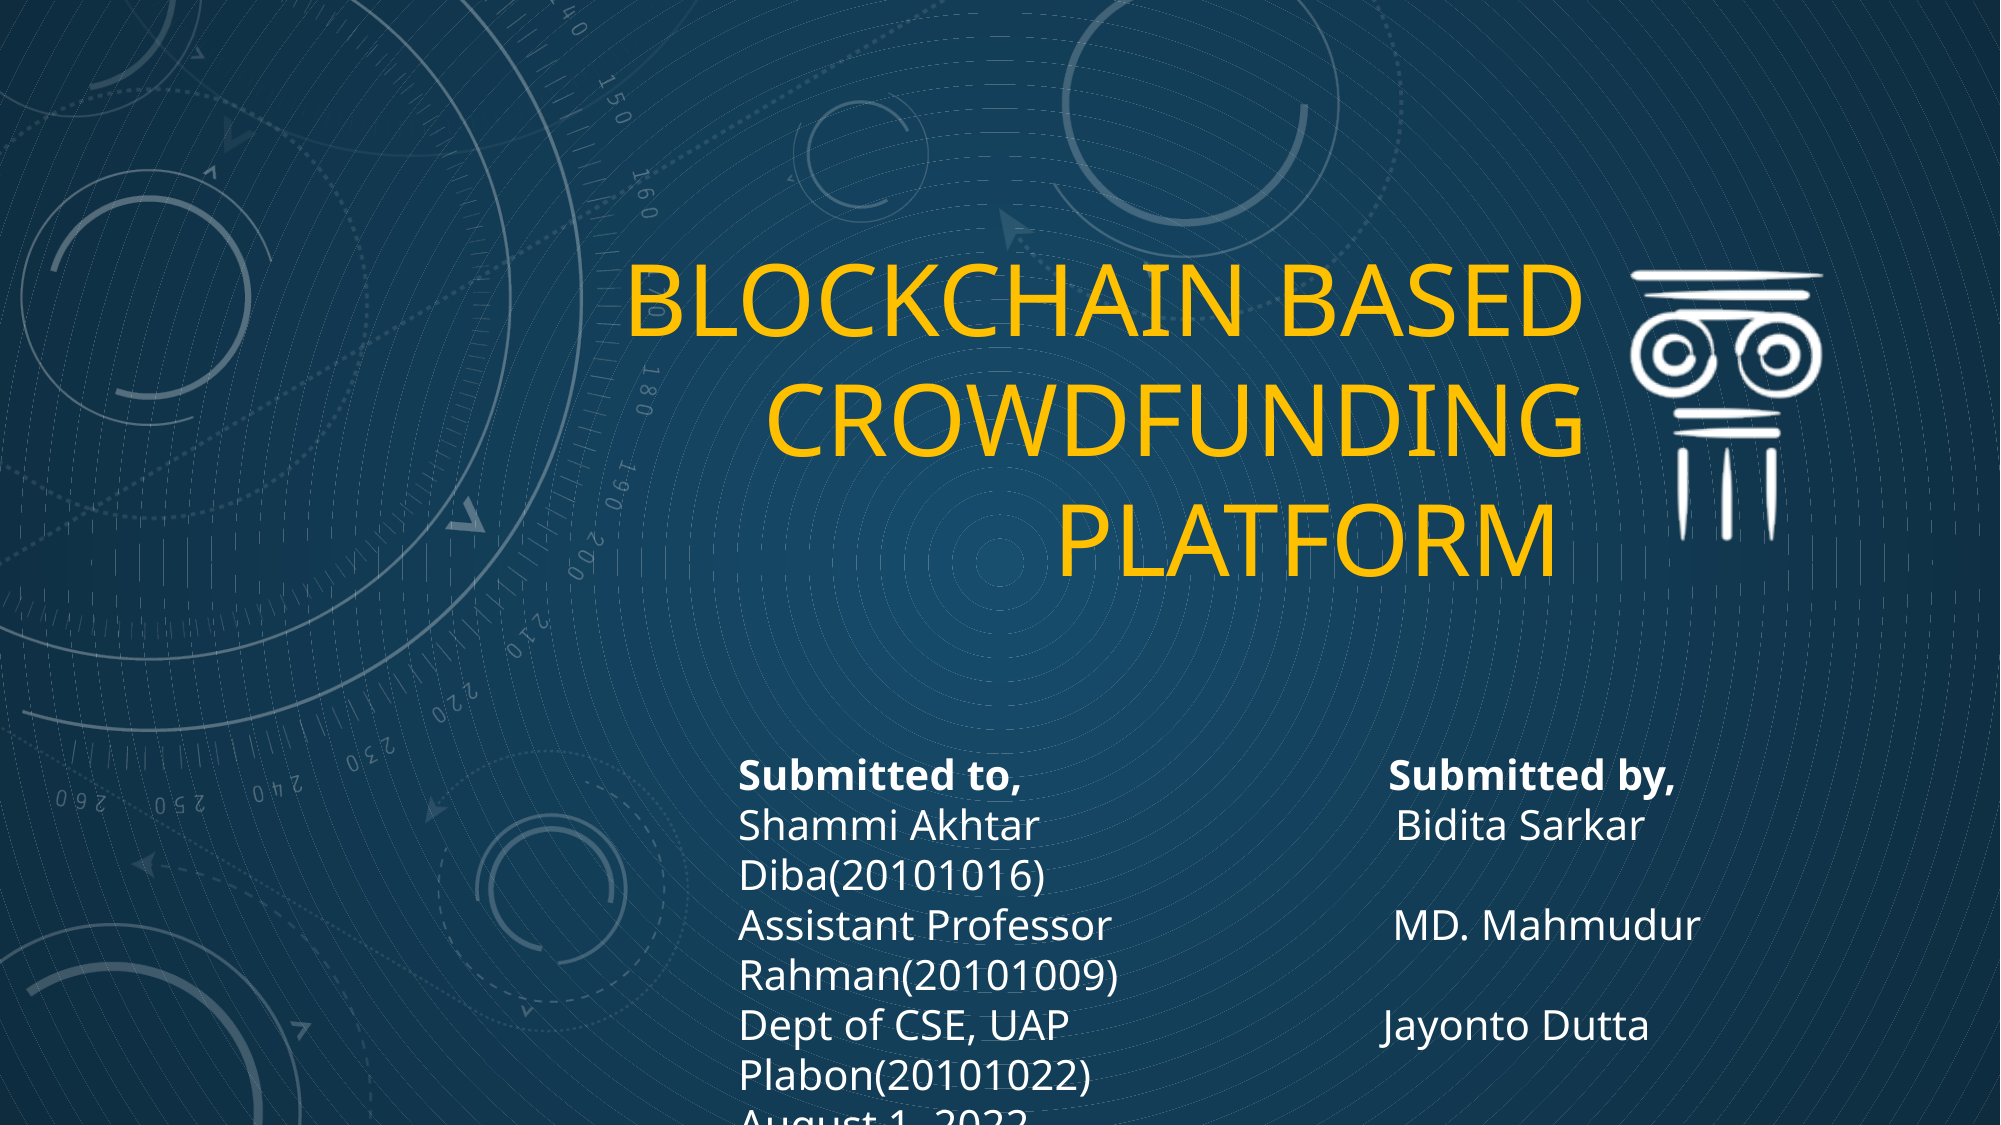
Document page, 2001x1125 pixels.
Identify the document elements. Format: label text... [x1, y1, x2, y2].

title Blockchain Based Crowdfunding Platform [244, 163, 1604, 604]
text_box Submitted to, Submitted by, Shammi Akhtar Bidita Sarkar Diba(20101016) Assistant Professor MD. Mahmudur Rahman(20101009) Dept of CSE, UAP Jayonto Dutta Plabon(20101022) August 1, 2022 [723, 741, 1968, 1125]
picture [0, 0, 2000, 1125]
